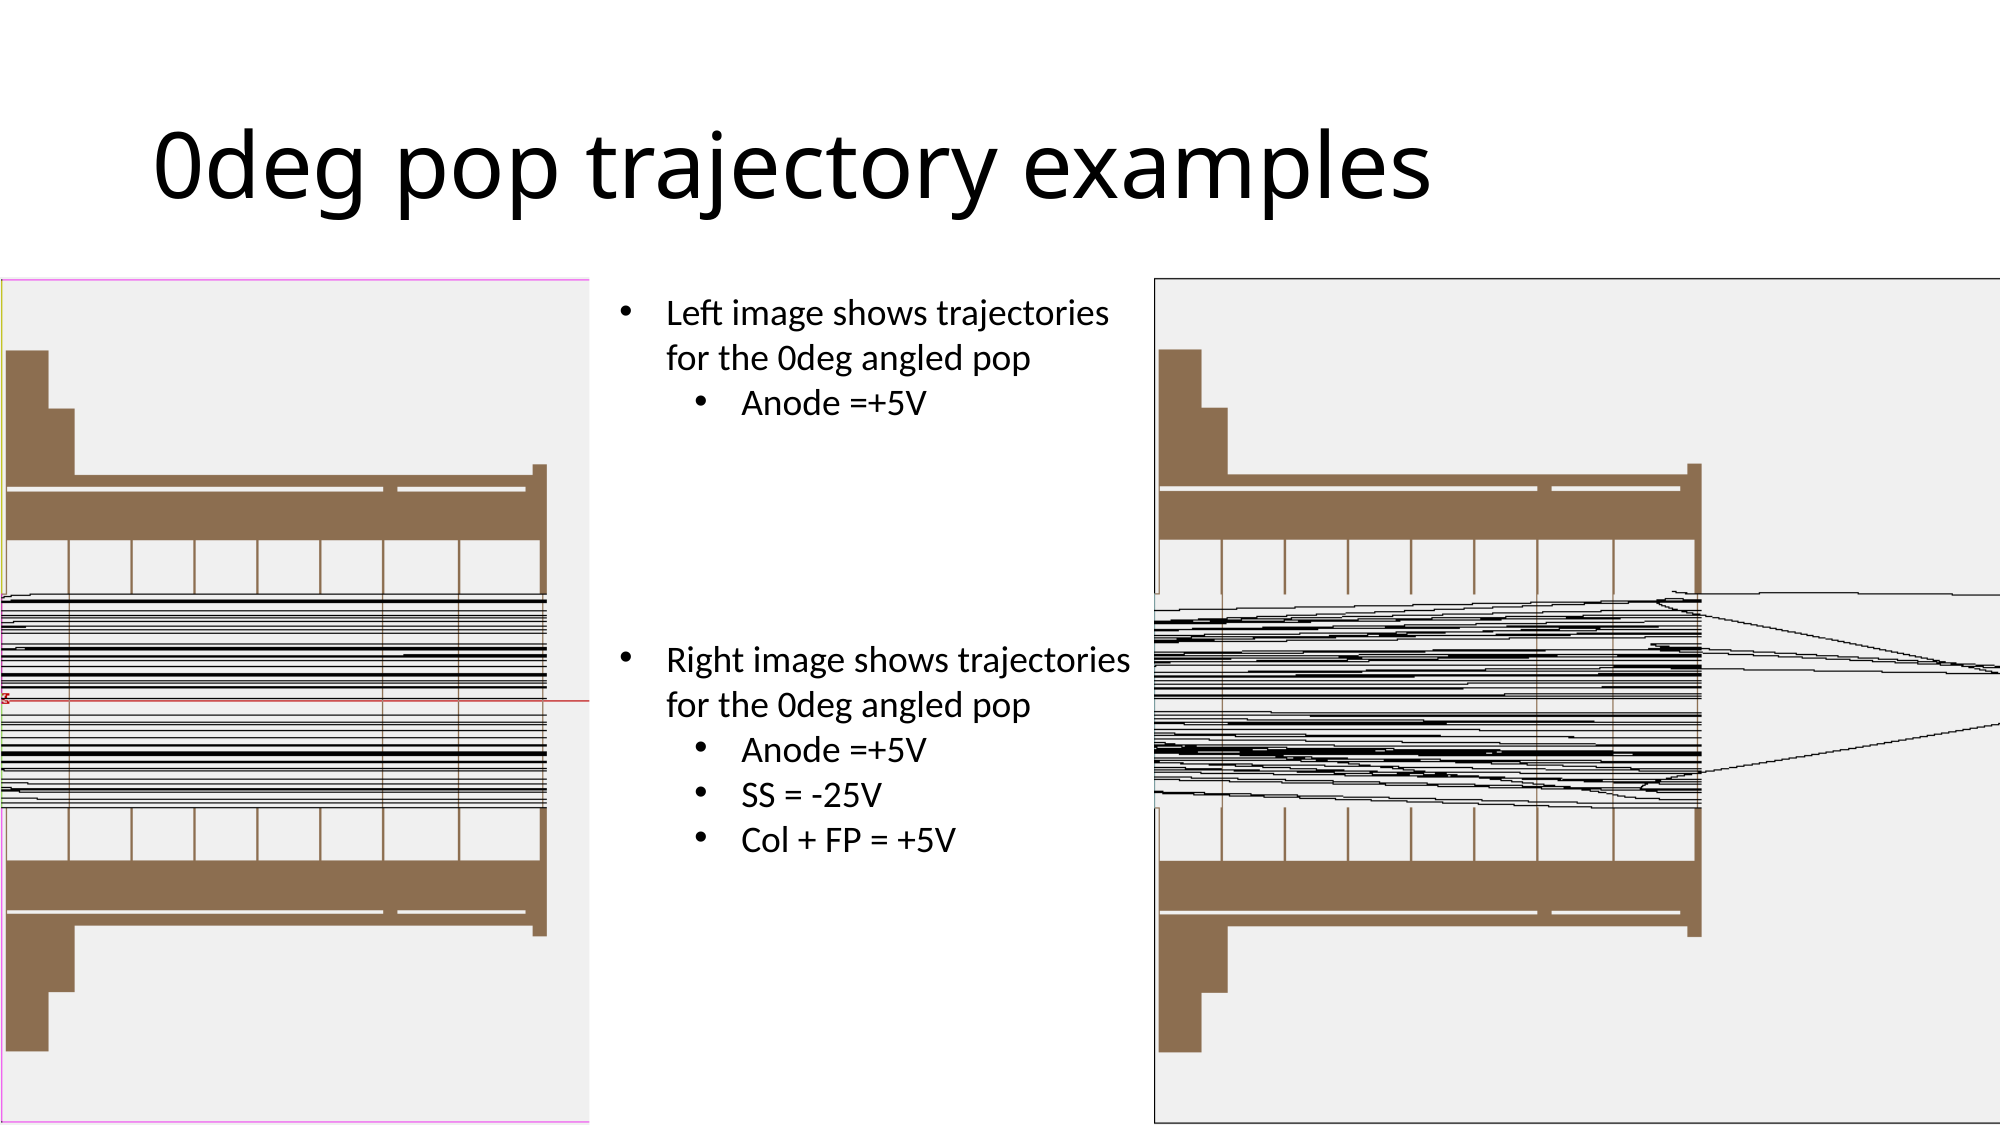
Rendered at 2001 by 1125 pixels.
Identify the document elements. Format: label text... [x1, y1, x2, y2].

text_box Right image shows trajectories for the 0deg angled pop Anode =+5V SS = -25V Col + FP = +5V [604, 627, 1154, 867]
text_box Left image shows trajectories for the 0deg angled pop Anode =+5V [604, 280, 1154, 431]
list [0, 277, 590, 1125]
title 0deg pop trajectory examples [137, 59, 1863, 278]
picture [1154, 277, 2000, 1125]
